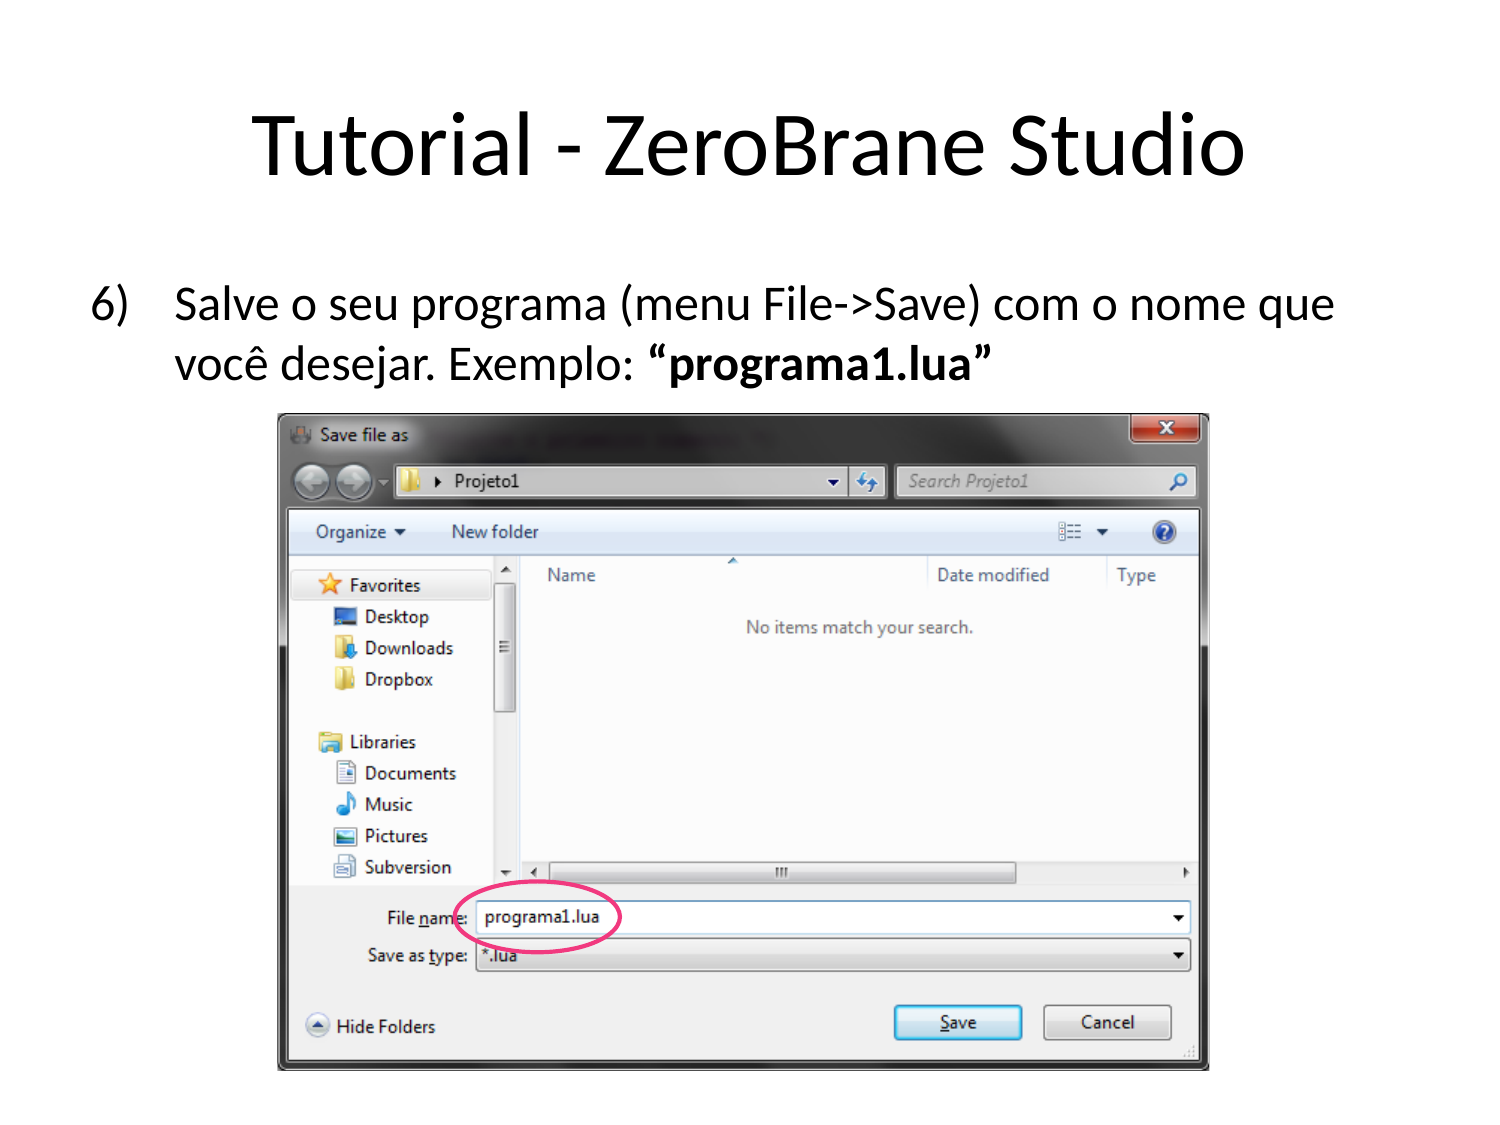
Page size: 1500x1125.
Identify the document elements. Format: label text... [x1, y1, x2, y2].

list Salve o seu programa (menu File->Save) com o nome que você desejar. Exemplo: “programa1.lua” [75, 262, 1425, 1005]
title Tutorial - ZeroBrane Studio [75, 45, 1425, 233]
picture [277, 413, 1210, 1071]
